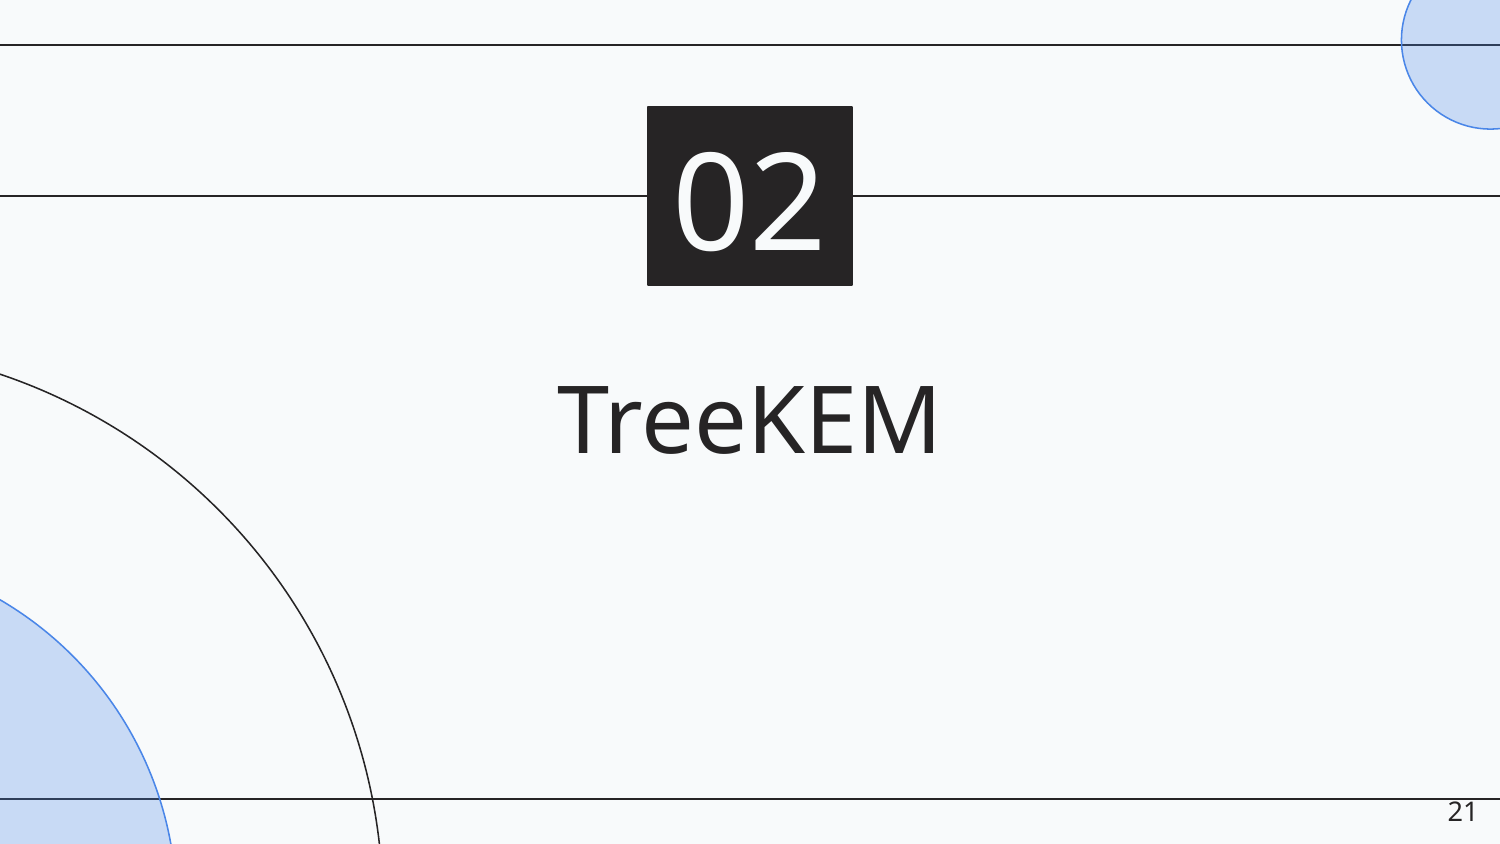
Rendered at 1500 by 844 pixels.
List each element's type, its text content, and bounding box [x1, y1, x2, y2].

slide_number ‹#› [1403, 779, 1494, 844]
title TreeKEM [384, 344, 1178, 629]
title 02 [647, 208, 853, 286]
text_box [0, 344, 384, 844]
title 02 [647, 106, 853, 195]
